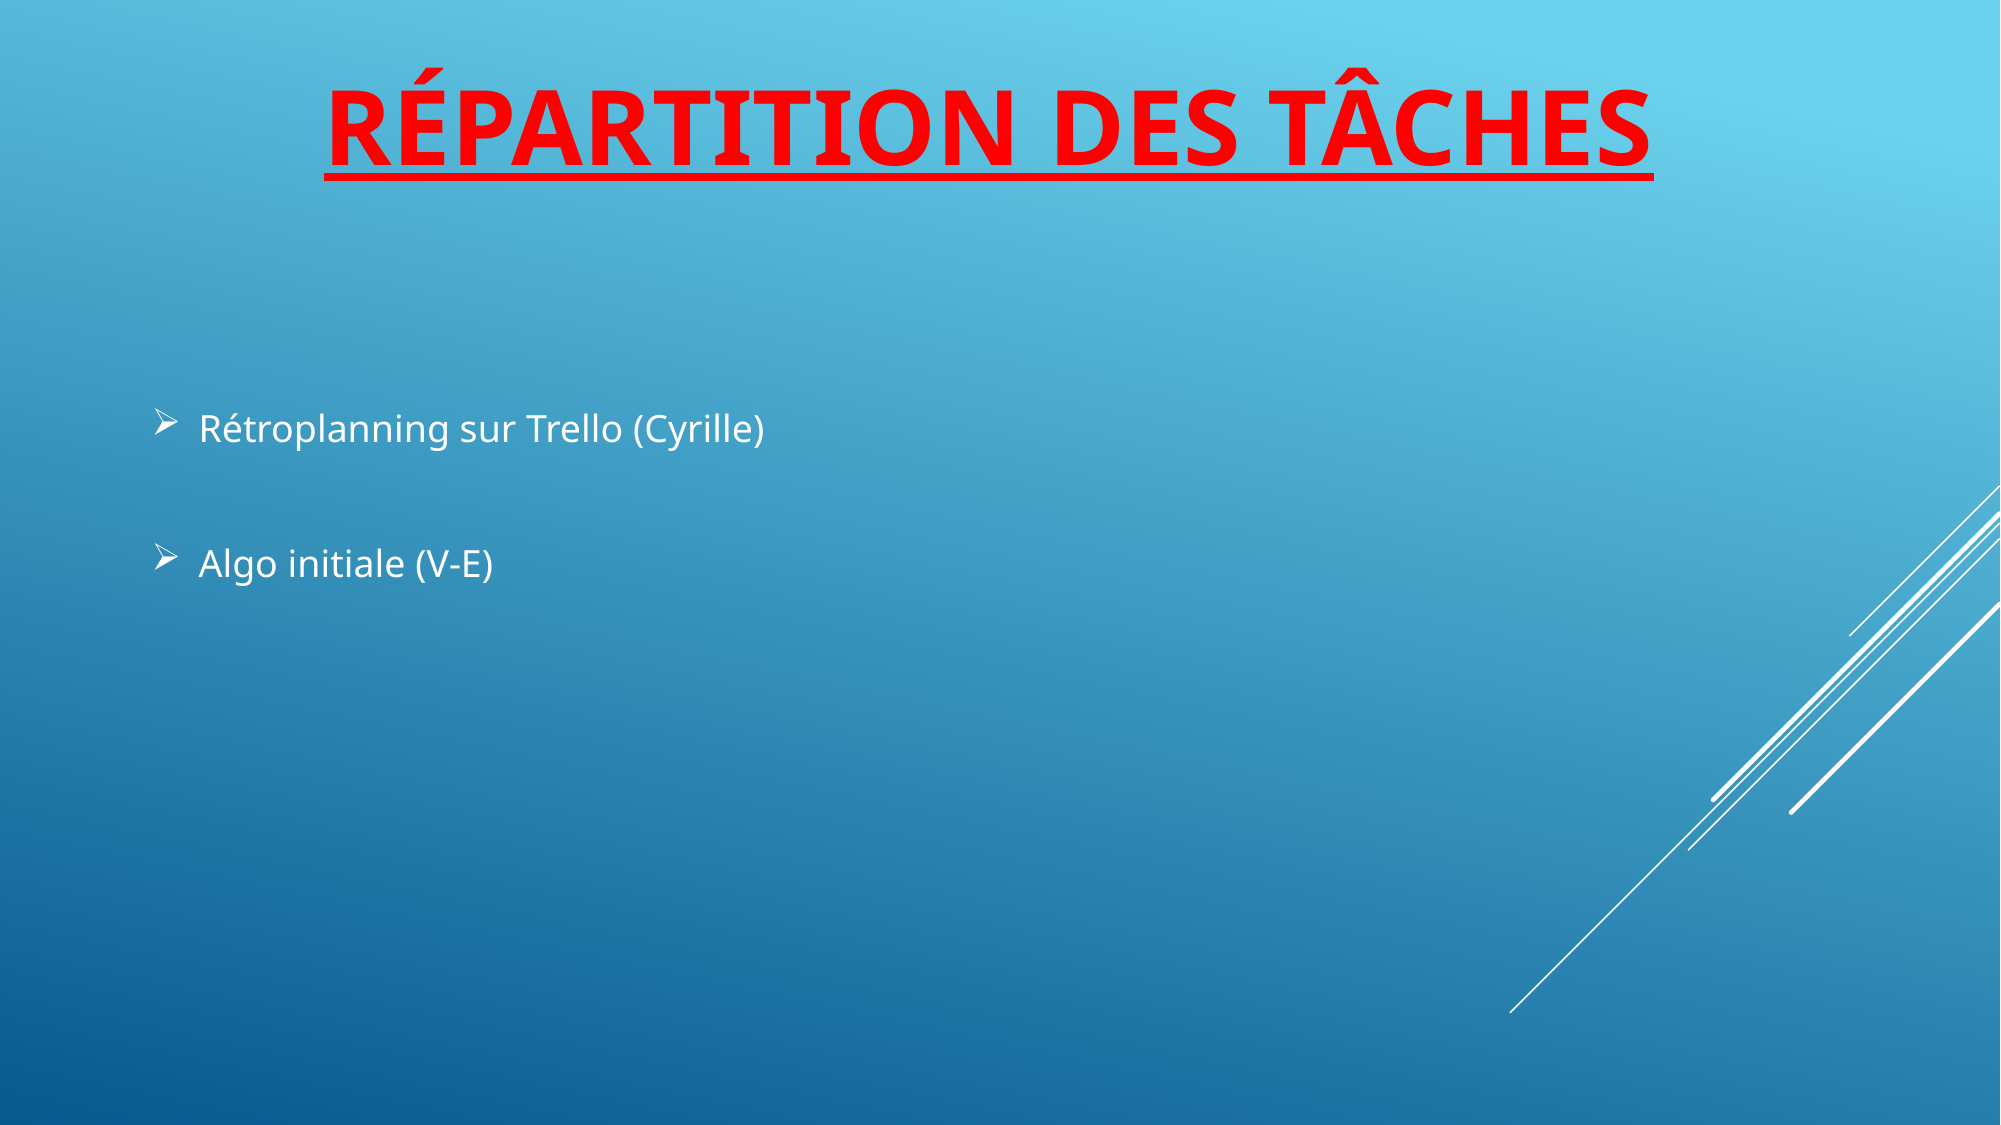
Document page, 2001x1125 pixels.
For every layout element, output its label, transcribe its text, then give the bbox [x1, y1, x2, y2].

text_box Rétroplanning sur Trello (Cyrille) Algo initiale (V-E) [136, 397, 1892, 592]
title Répartition des tâches [288, 0, 1689, 248]
